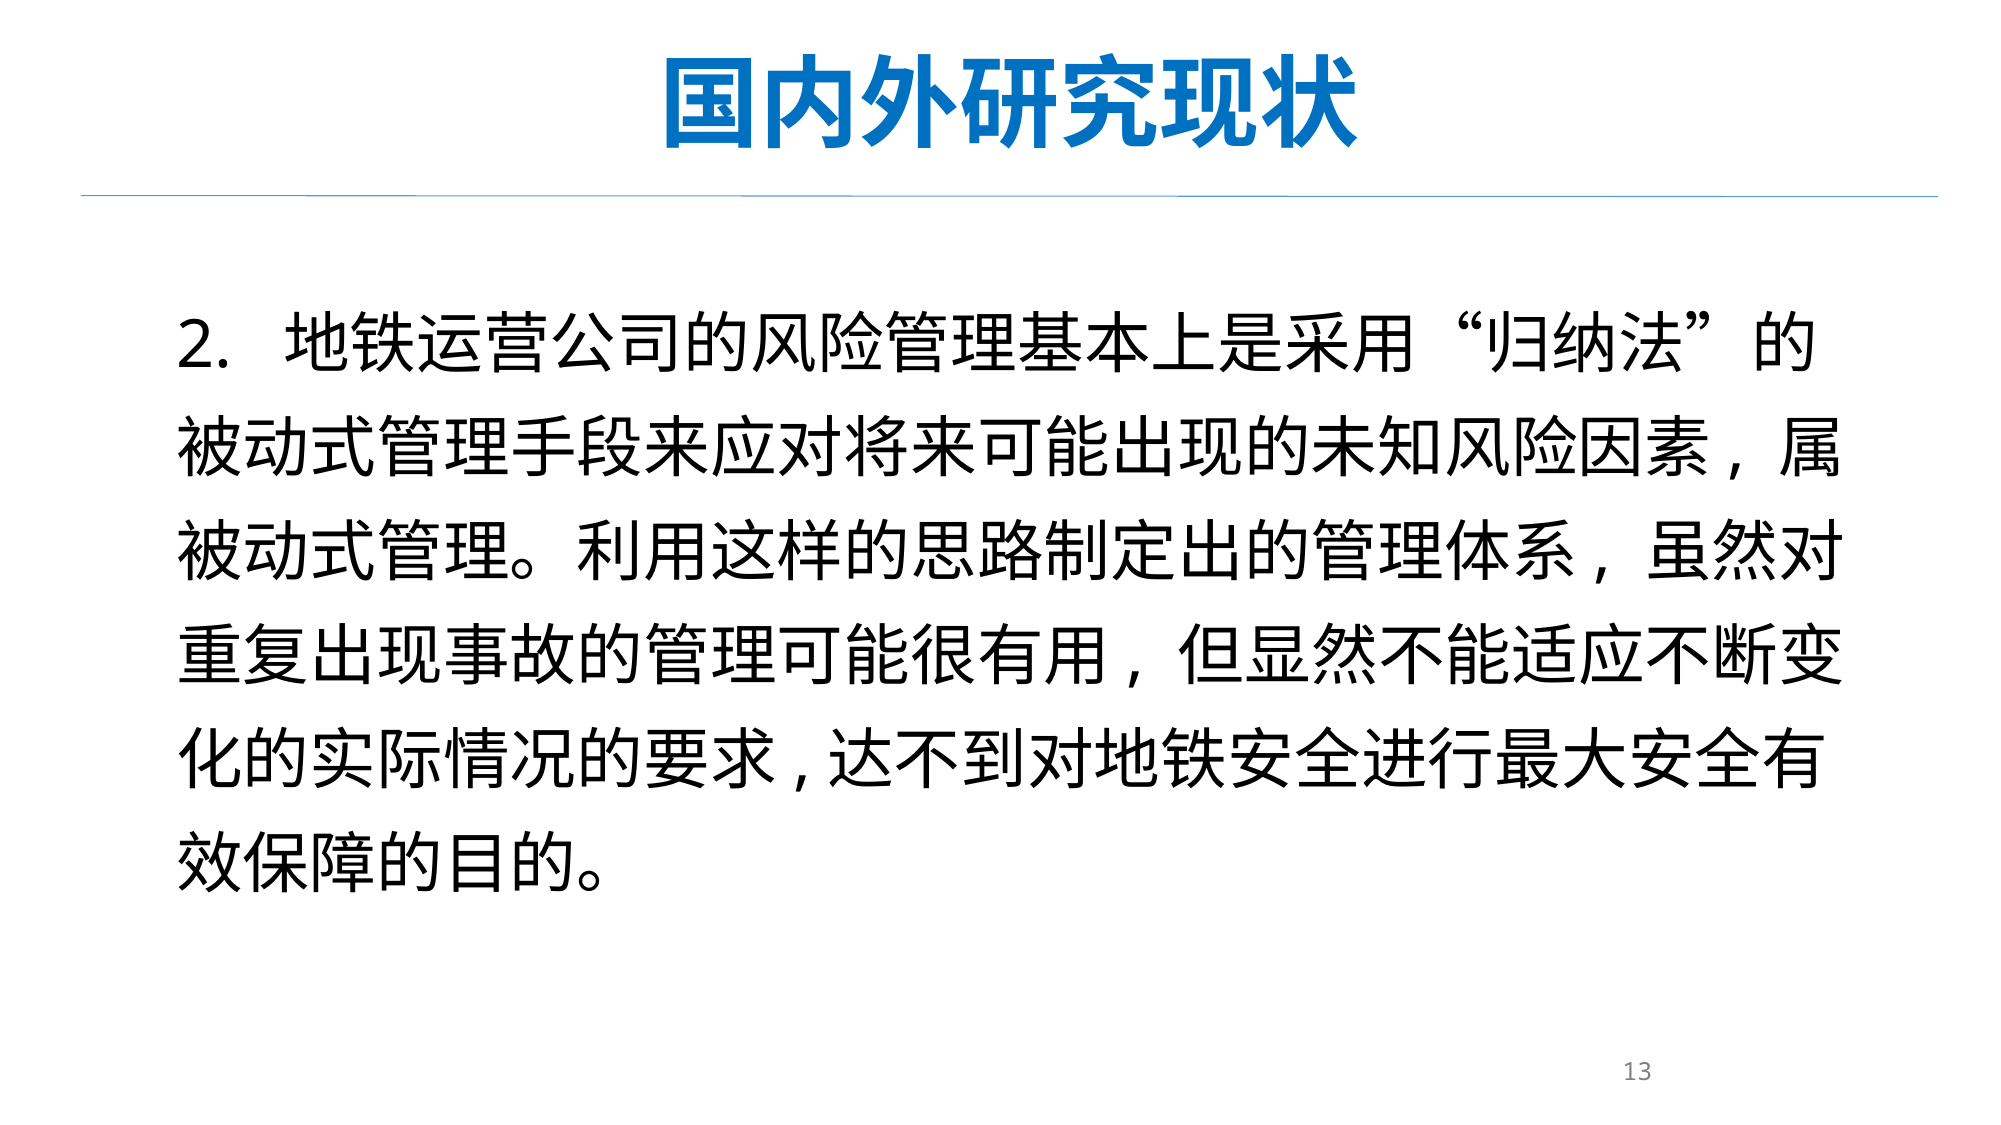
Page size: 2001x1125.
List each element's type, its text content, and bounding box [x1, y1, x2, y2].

text_box 国内外研究现状 [80, 68, 1939, 169]
slide_number 13 [1412, 1042, 1863, 1103]
text_box 2. 地铁运营公司的风险管理基本上是采用“归纳法”的被动式管理手段来应对将来可能出现的未知风险因素, 属被动式管理。利用这样的思路制定出的管理体系, 虽然对重复出现事故的管理可能很有用, 但显然不能适应不断变化的实际情况的要求,达不到对地铁安全进行最大安全有效保障的目的。 [161, 269, 1863, 908]
